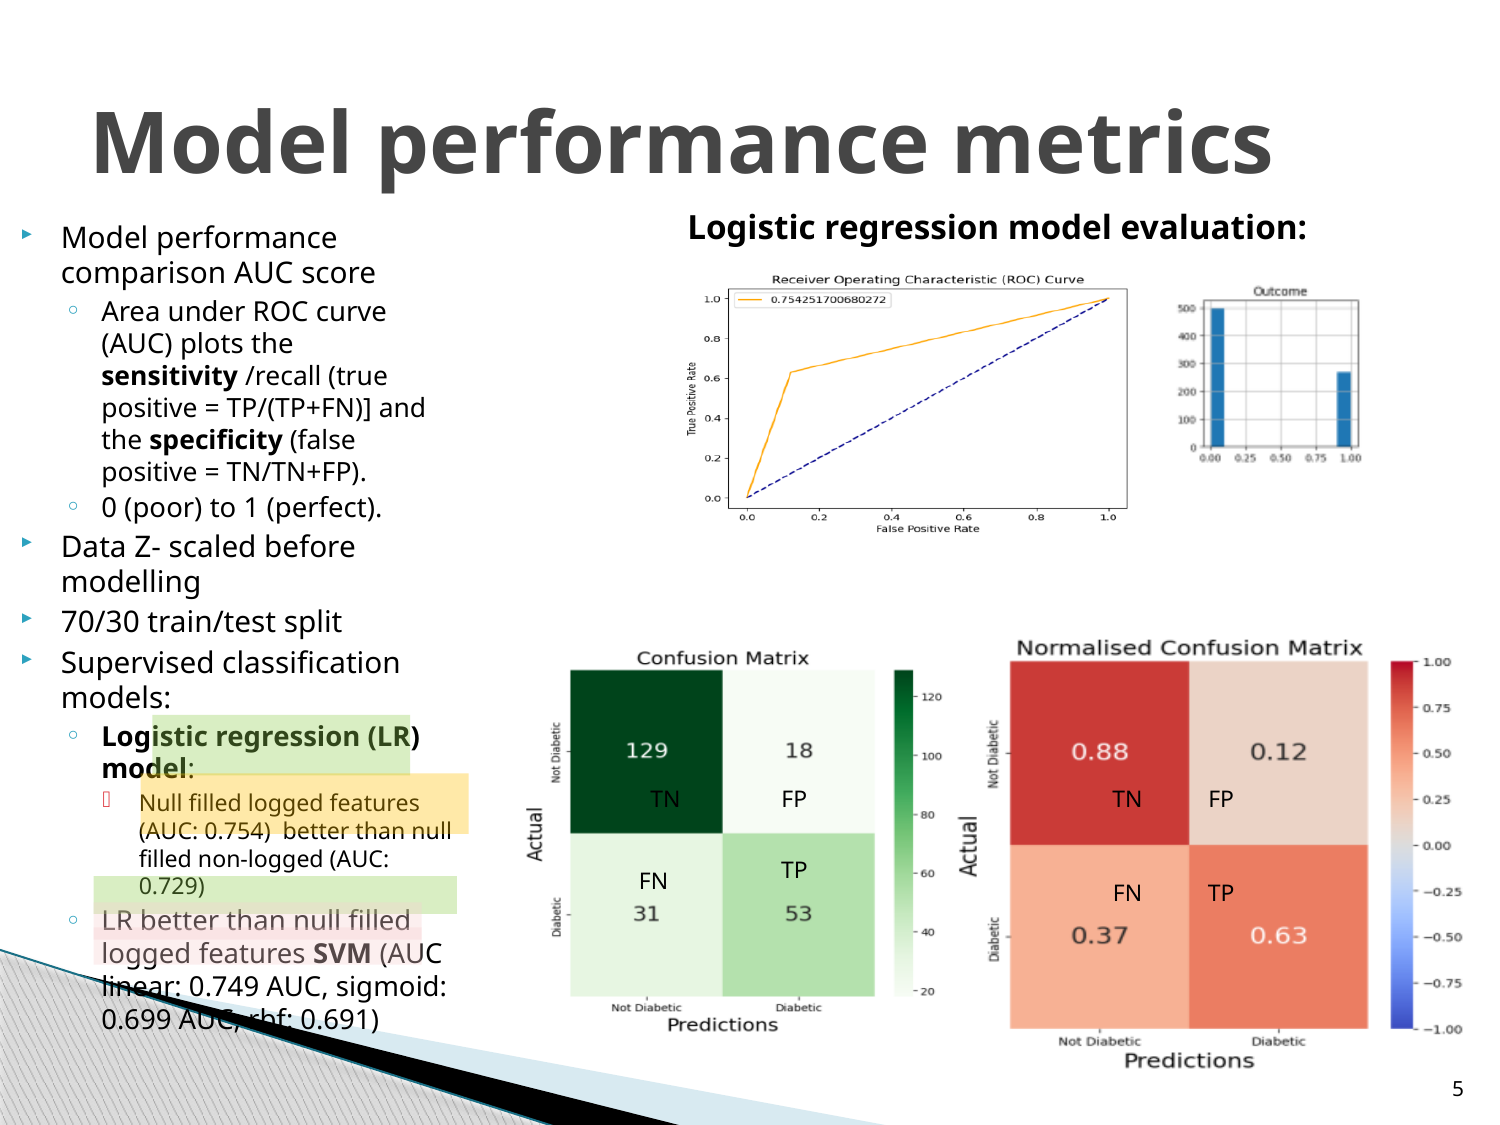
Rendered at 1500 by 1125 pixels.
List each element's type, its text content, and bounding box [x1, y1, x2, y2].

slide_number 5 [1418, 1051, 1479, 1112]
picture [1159, 280, 1372, 471]
picture [518, 632, 1472, 1079]
text_box [93, 902, 422, 927]
text_box [93, 927, 422, 965]
list Model performance comparison AUC score Area under ROC curve (AUC) plots the sensitivity /recall (true positive = TP/(TP+FN)] and the specificity (false positive = TN/TN+FP). 0 (poor) to 1 (perfect). Data Z- scaled before modelling 70/30 train/test split Supervised classification models: Logistic regression (LR) model: Null filled logged features (AUC: 0.754) better than null filled non-logged (AUC: 0.729) LR better than null filled logged features SVM (AUC linear: 0.749 AUC, sigmoid: 0.699 AUC, rbf: 0.691) [0, 210, 469, 1090]
picture [679, 269, 1134, 540]
text_box [93, 876, 457, 914]
text_box [152, 714, 411, 773]
text_box Logistic regression model evaluation: [597, 199, 1348, 254]
text_box [140, 773, 469, 834]
title Model performance metrics [75, 45, 1425, 233]
